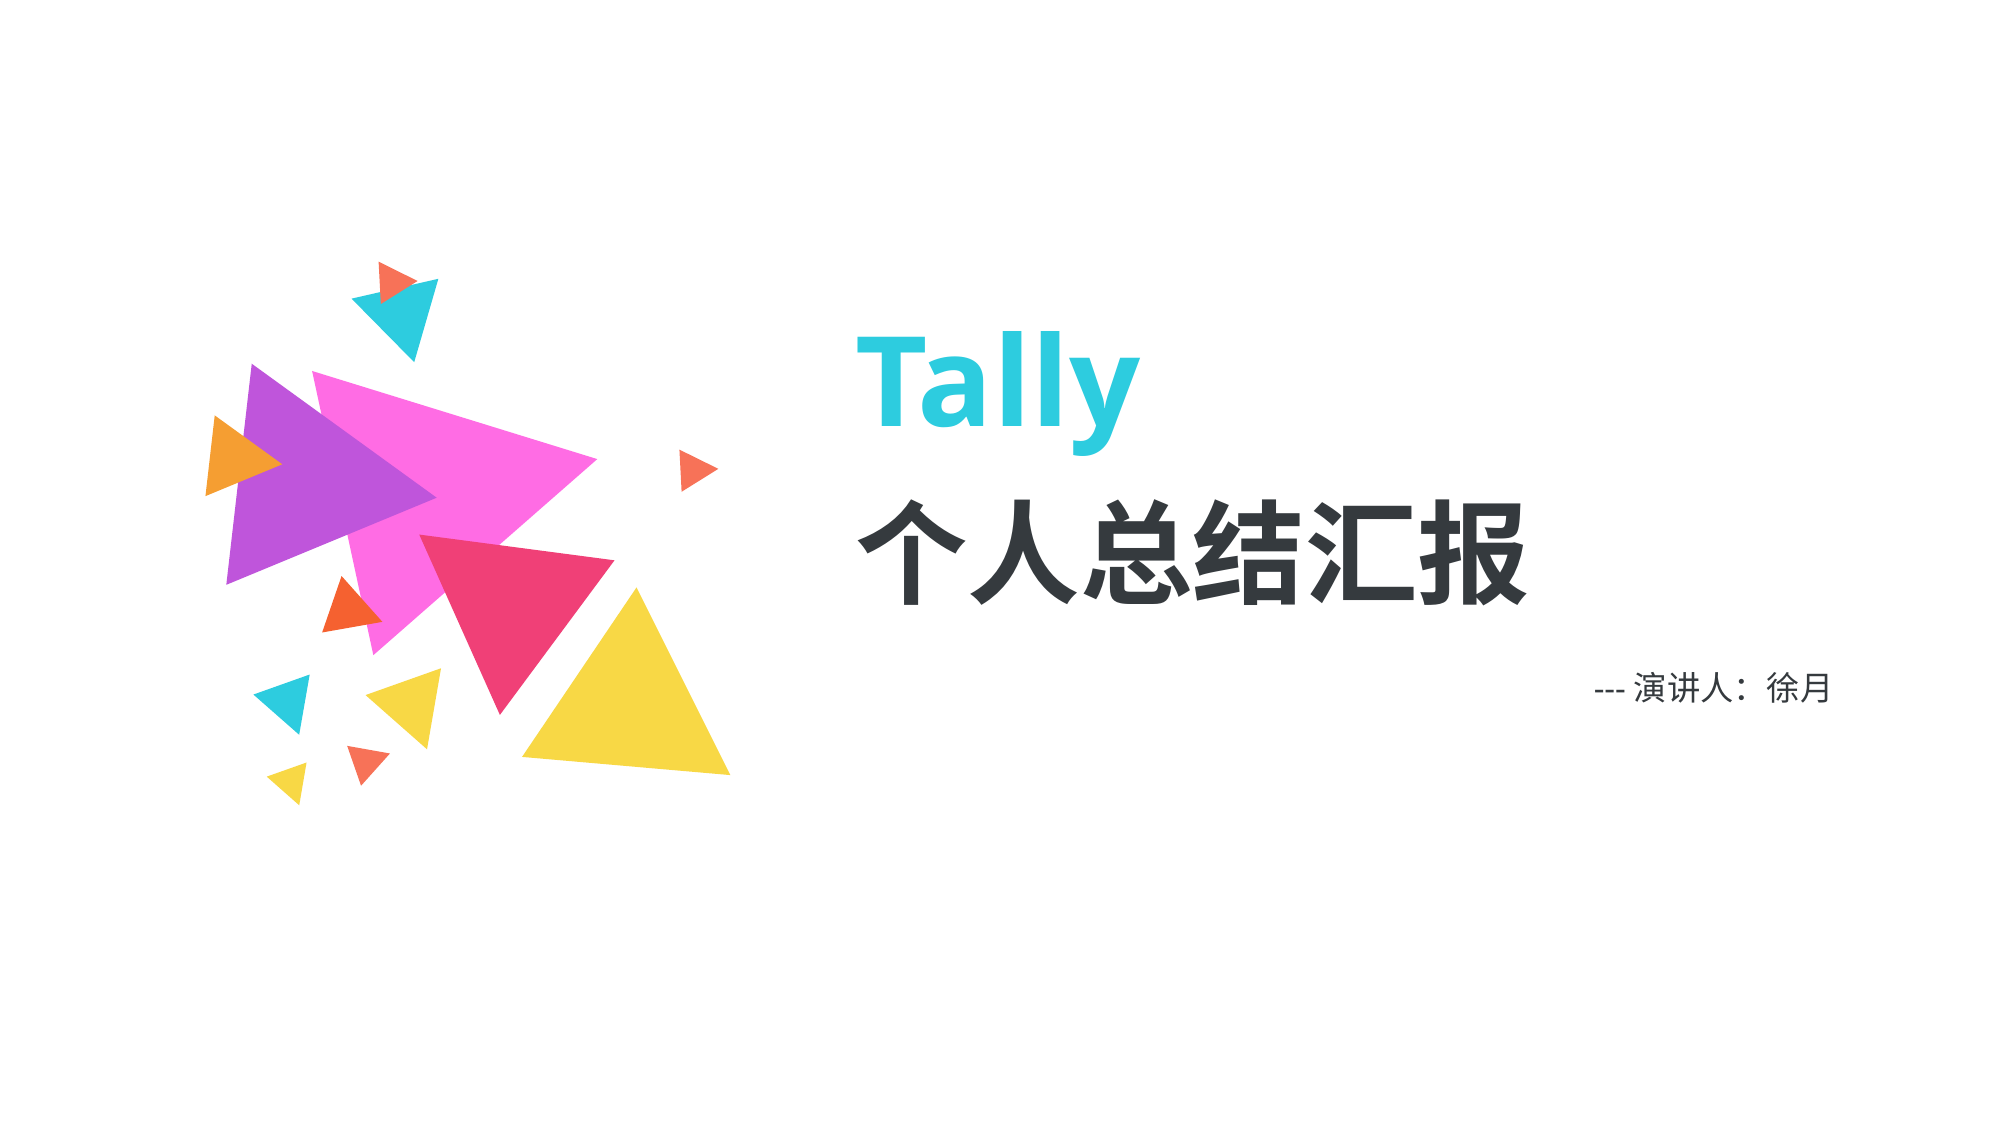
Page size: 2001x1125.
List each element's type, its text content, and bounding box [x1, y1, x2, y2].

text_box [520, 585, 733, 777]
text_box [349, 277, 440, 365]
text_box [345, 744, 392, 788]
text_box [320, 574, 385, 634]
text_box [840, 294, 1864, 627]
text_box [251, 672, 312, 737]
text_box [377, 259, 420, 306]
text_box [264, 760, 308, 808]
text_box [363, 666, 443, 752]
text_box ---演讲人：徐月 [855, 659, 1849, 715]
text_box [417, 533, 617, 717]
text_box [310, 369, 600, 658]
text_box [204, 413, 285, 498]
text_box [225, 361, 439, 587]
text_box [678, 447, 721, 494]
